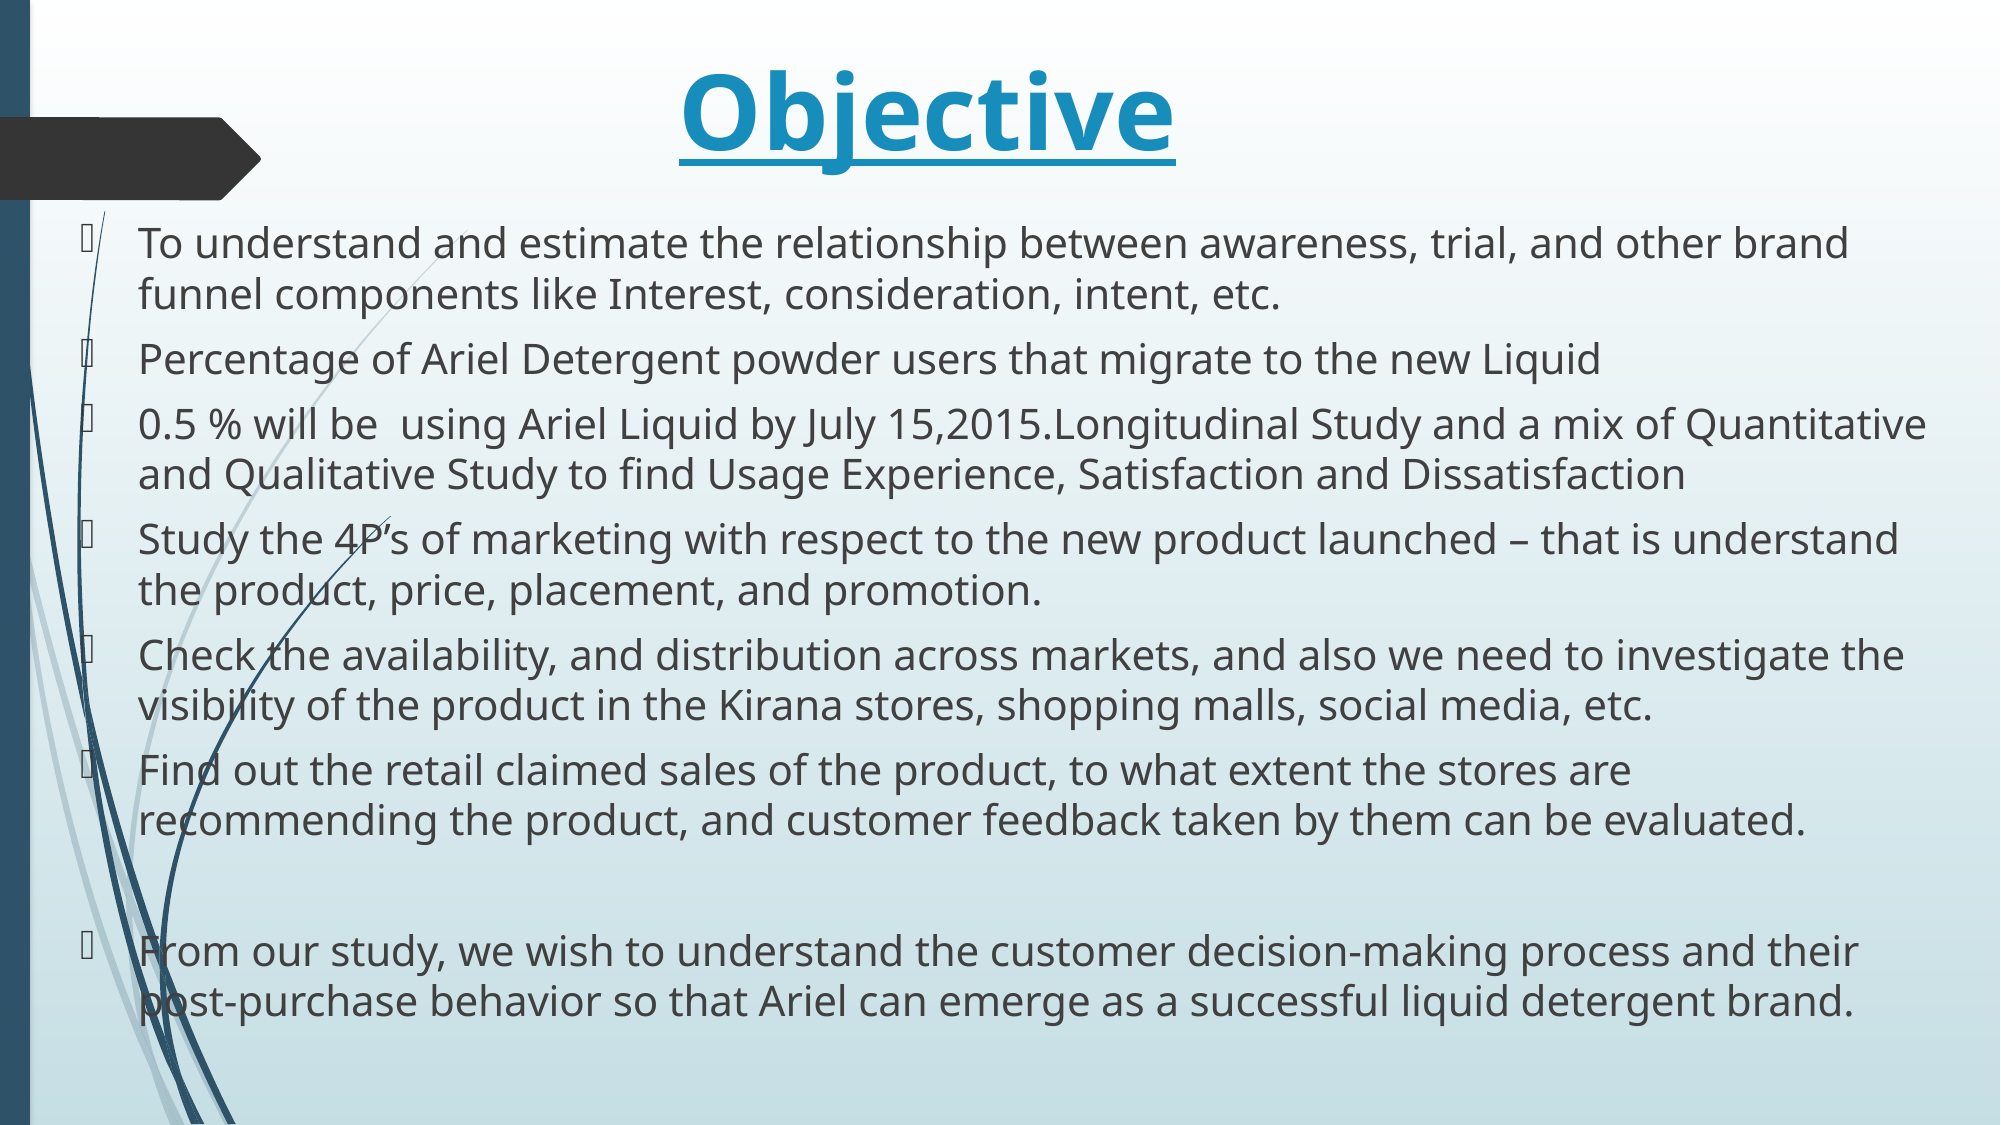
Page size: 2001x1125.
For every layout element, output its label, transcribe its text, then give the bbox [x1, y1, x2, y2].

title Objective [65, 38, 1790, 180]
list To understand and estimate the relationship between awareness, trial, and other brand funnel components like Interest, consideration, intent, etc. Percentage of Ariel Detergent powder users that migrate to the new Liquid 0.5 % will be using Ariel Liquid by July 15,2015.Longitudinal Study and a mix of Quantitative and Qualitative Study to find Usage Experience, Satisfaction and Dissatisfaction Study the 4P’s of marketing with respect to the new product launched – that is understand the product, price, placement, and promotion. Check the availability, and distribution across markets, and also we need to investigate the visibility of the product in the Kirana stores, shopping malls, social media, etc. Find out the retail claimed sales of the product, to what extent the stores are recommending the product, and customer feedback taken by them can be evaluated. From our study, we wish to understand the customer decision-making process and their post-purchase behavior so that Ariel can emerge as a successful liquid detergent brand. [65, 209, 1945, 1074]
